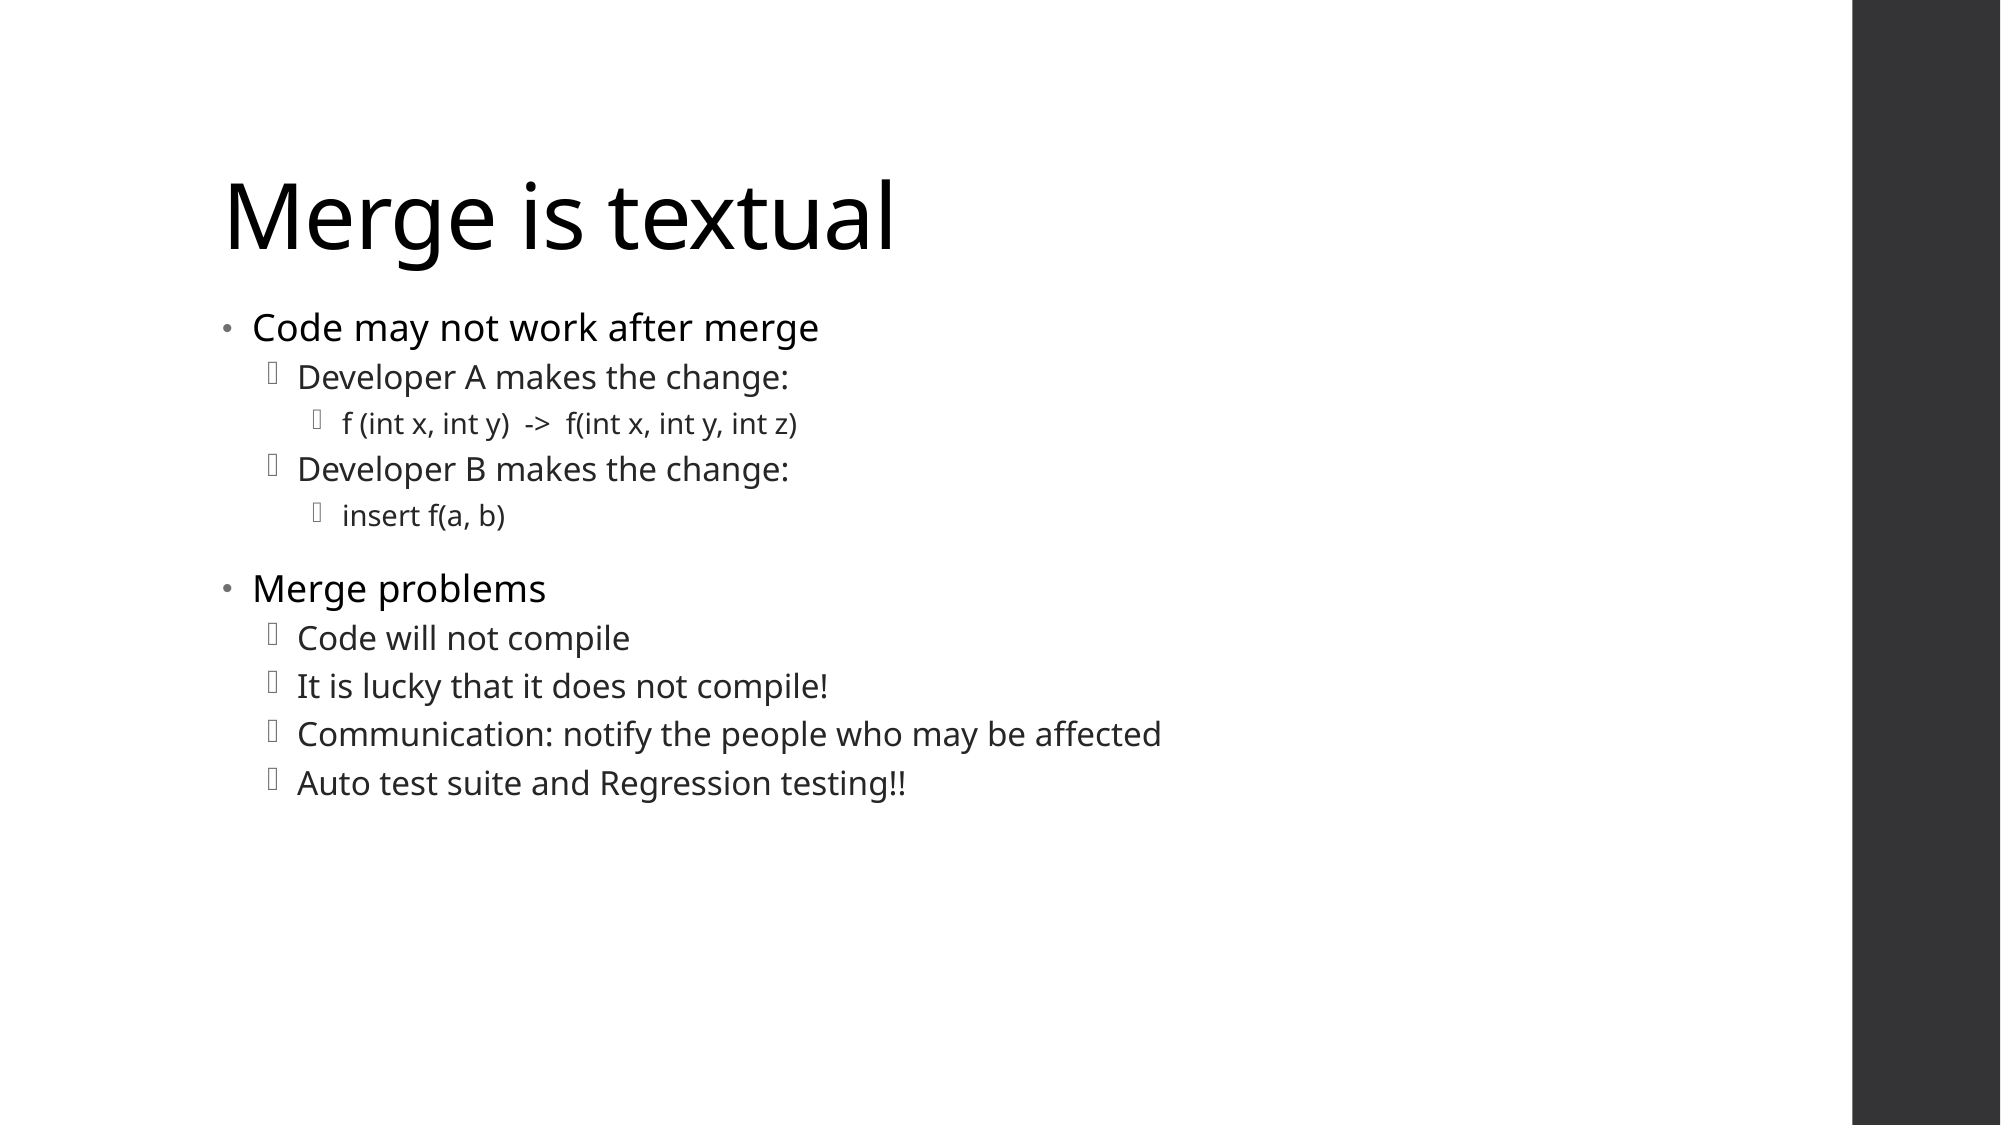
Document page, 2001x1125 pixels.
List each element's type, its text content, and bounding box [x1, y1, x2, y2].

list Code may not work after merge Developer A makes the change: f (int x, int y) -> f(int x, int y, int z) Developer B makes the change: insert f(a, b) Merge problems Code will not compile It is lucky that it does not compile! Communication: notify the people who may be affected Auto test suite and Regression testing!! [206, 299, 1617, 1014]
title Merge is textual [206, 60, 1797, 278]
